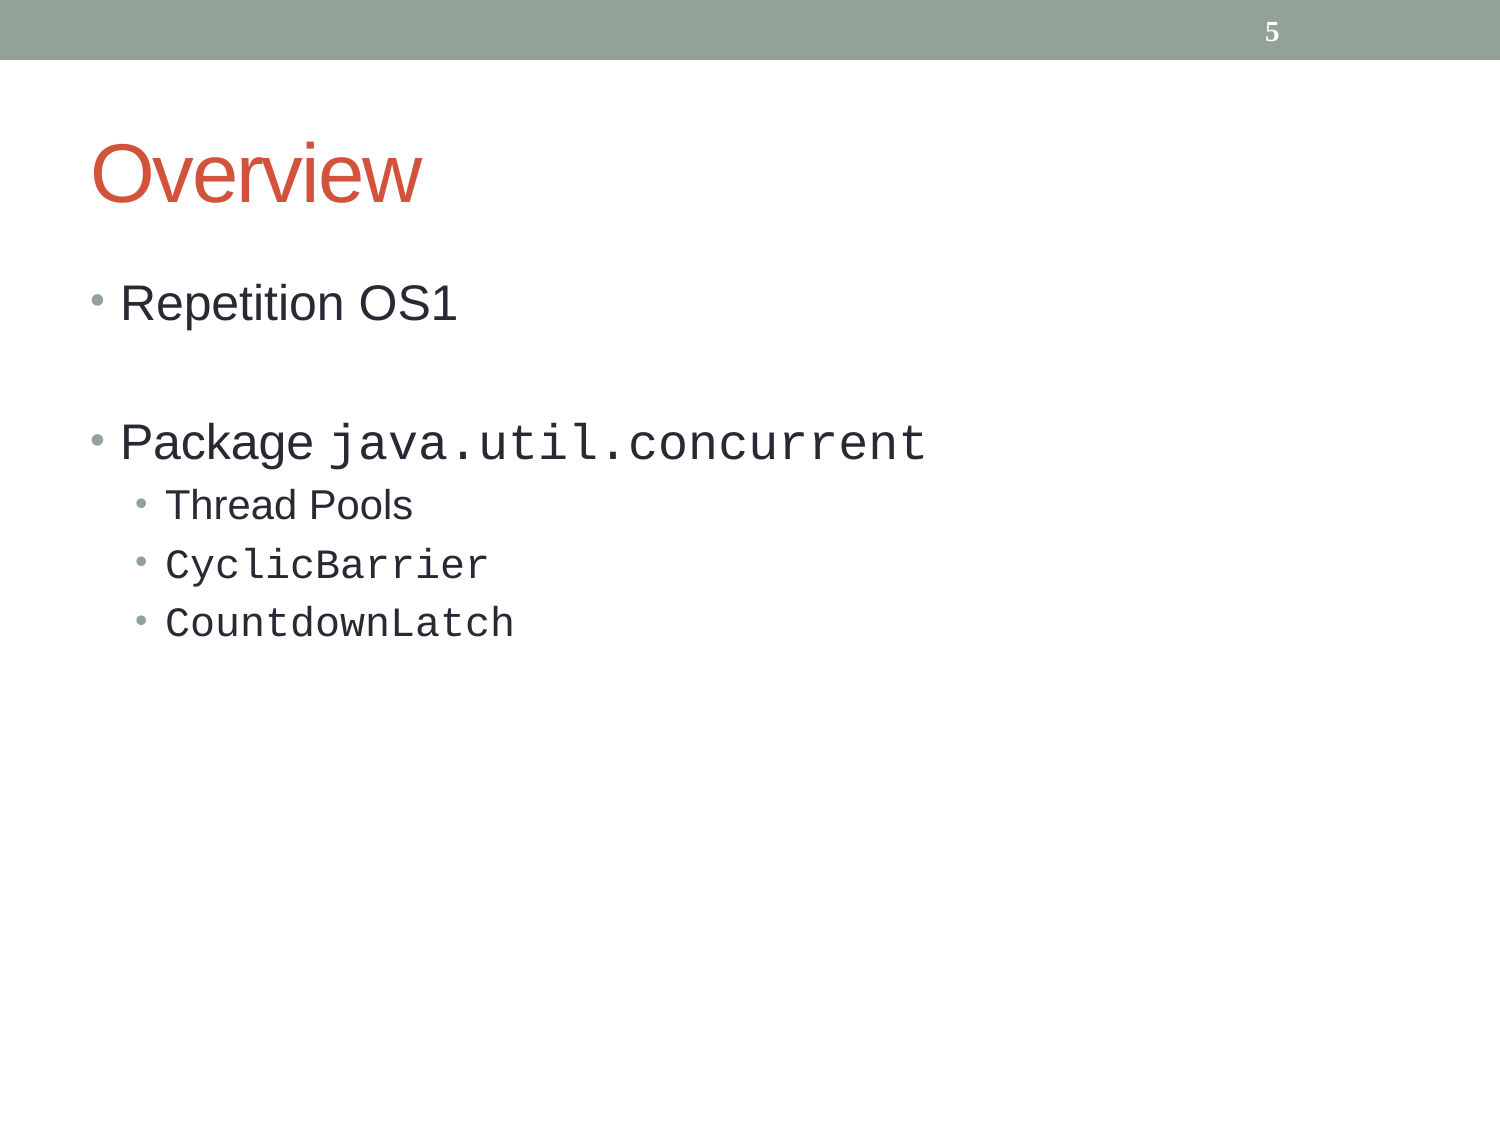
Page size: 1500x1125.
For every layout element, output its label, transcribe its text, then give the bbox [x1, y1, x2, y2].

slide_number 5 [1250, 3, 1425, 57]
list Repetition OS1 Package java.util.concurrent Thread Pools CyclicBarrier CountdownLatch [75, 262, 1425, 1063]
title Overview [75, 67, 1425, 262]
